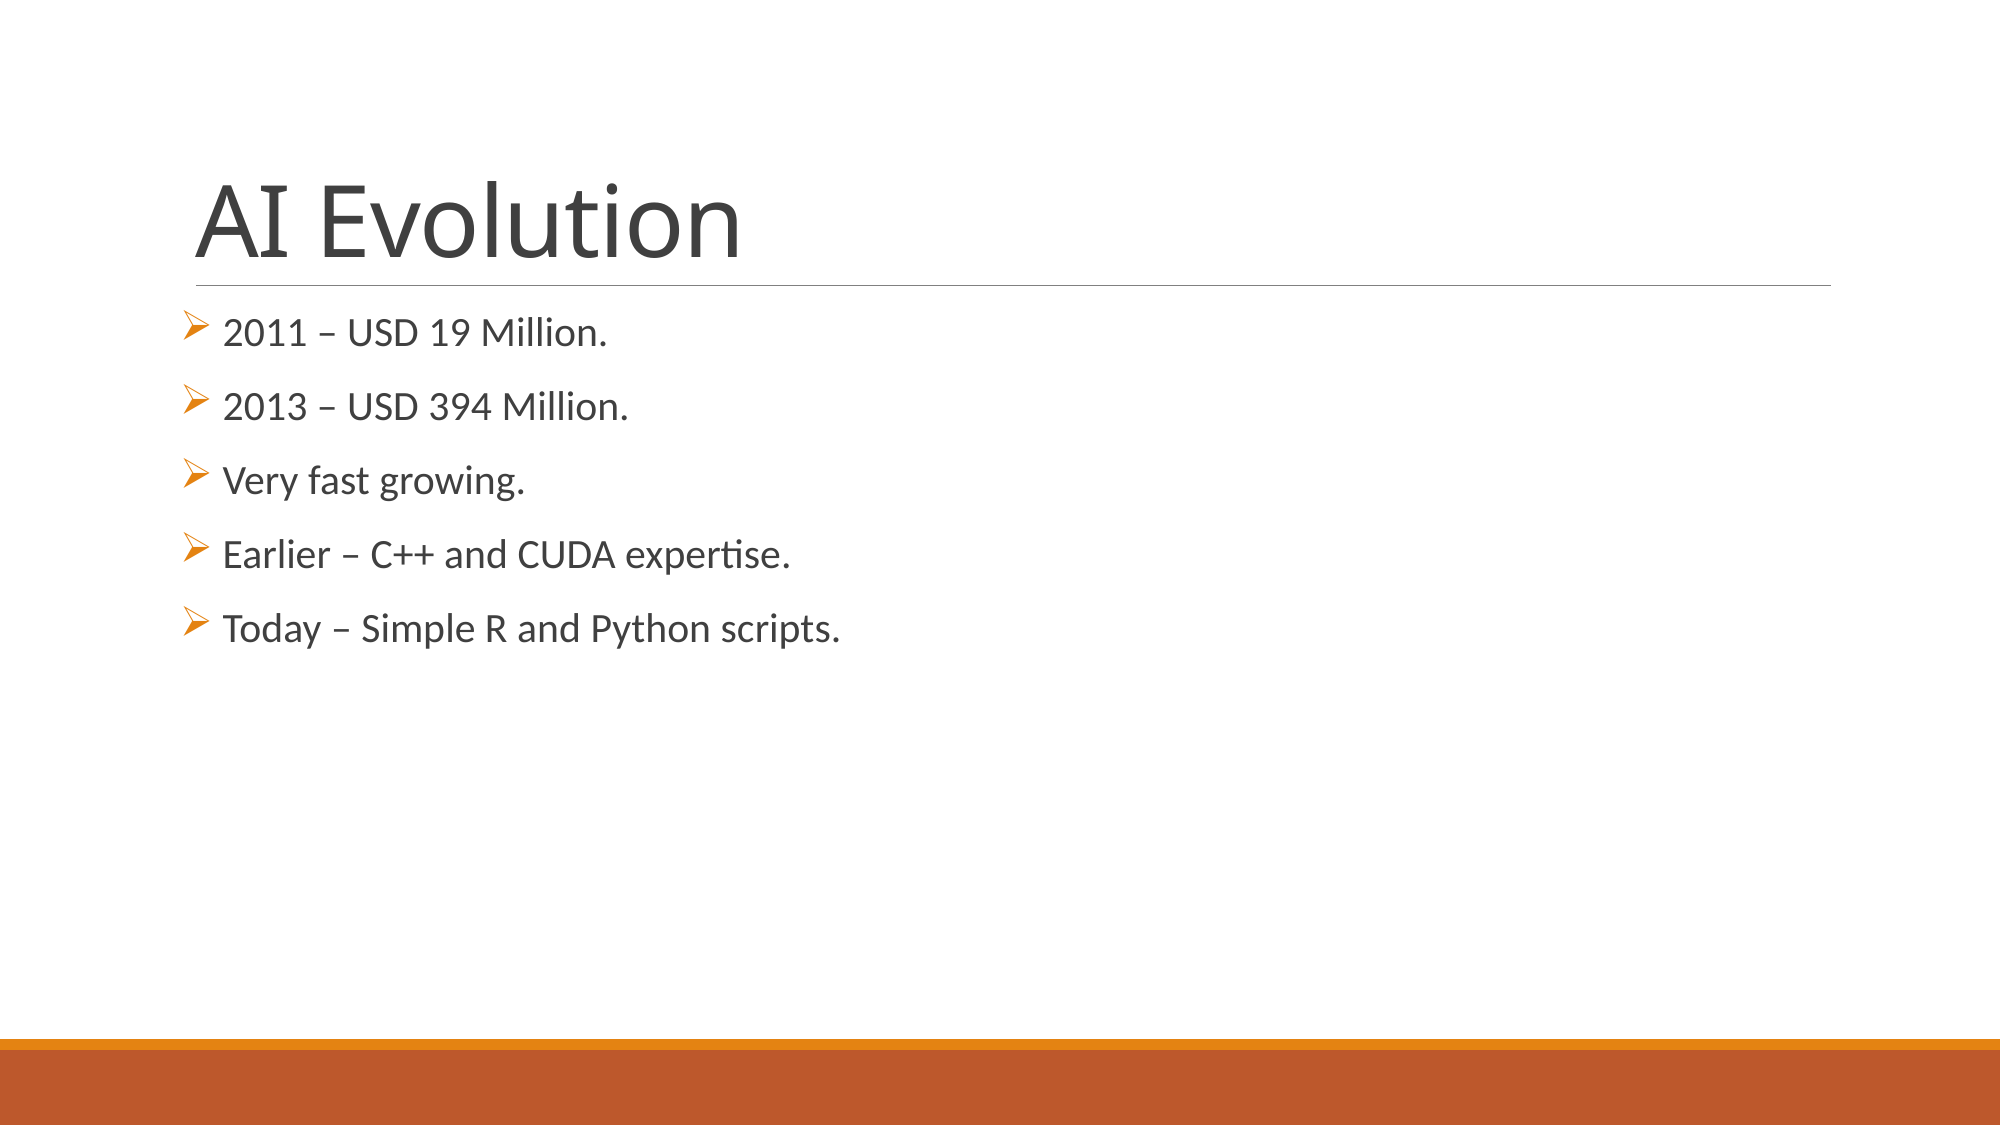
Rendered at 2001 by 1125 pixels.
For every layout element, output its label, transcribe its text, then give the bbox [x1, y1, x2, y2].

title AI Evolution [180, 47, 1830, 285]
list 2011 – USD 19 Million. 2013 – USD 394 Million. Very fast growing. Earlier – C++ and CUDA expertise. Today – Simple R and Python scripts. [180, 302, 1830, 963]
